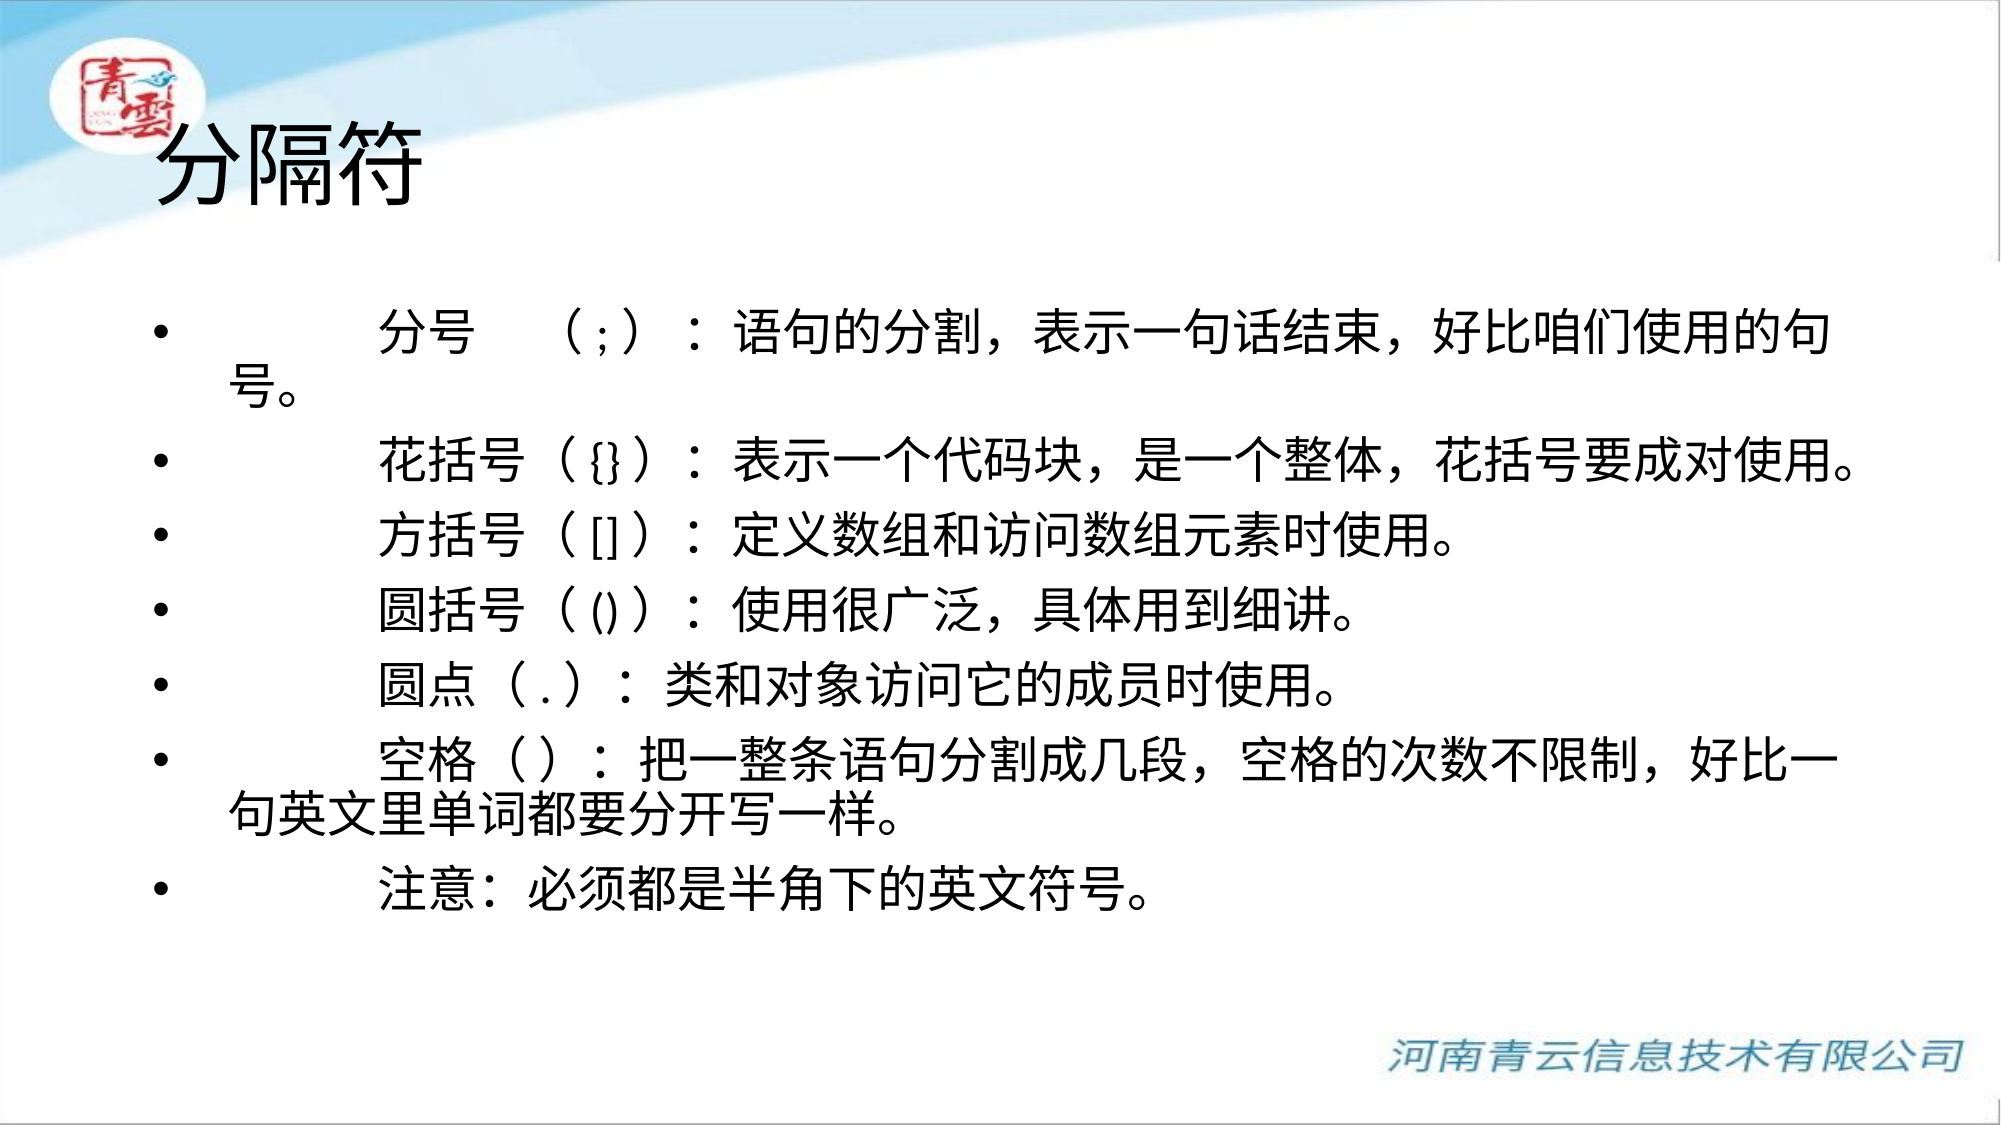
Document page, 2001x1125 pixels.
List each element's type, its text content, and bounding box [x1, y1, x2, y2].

title 分隔符 [137, 59, 1863, 278]
picture [0, 0, 2001, 1125]
list 分号 （;） ：语句的分割，表示一句话结束，好比咱们使用的句号。 花括号（{}）：表示一个代码块，是一个整体，花括号要成对使用。 方括号（[]）：定义数组和访问数组元素时使用。 圆括号（()）：使用很广泛，具体用到细讲。 圆点（.）：类和对象访问它的成员时使用。 空格（ ）：把一整条语句分割成几段，空格的次数不限制，好比一句英文里单词都要分开写一样。 注意：必须都是半角下的英文符号。 [137, 299, 1863, 1014]
